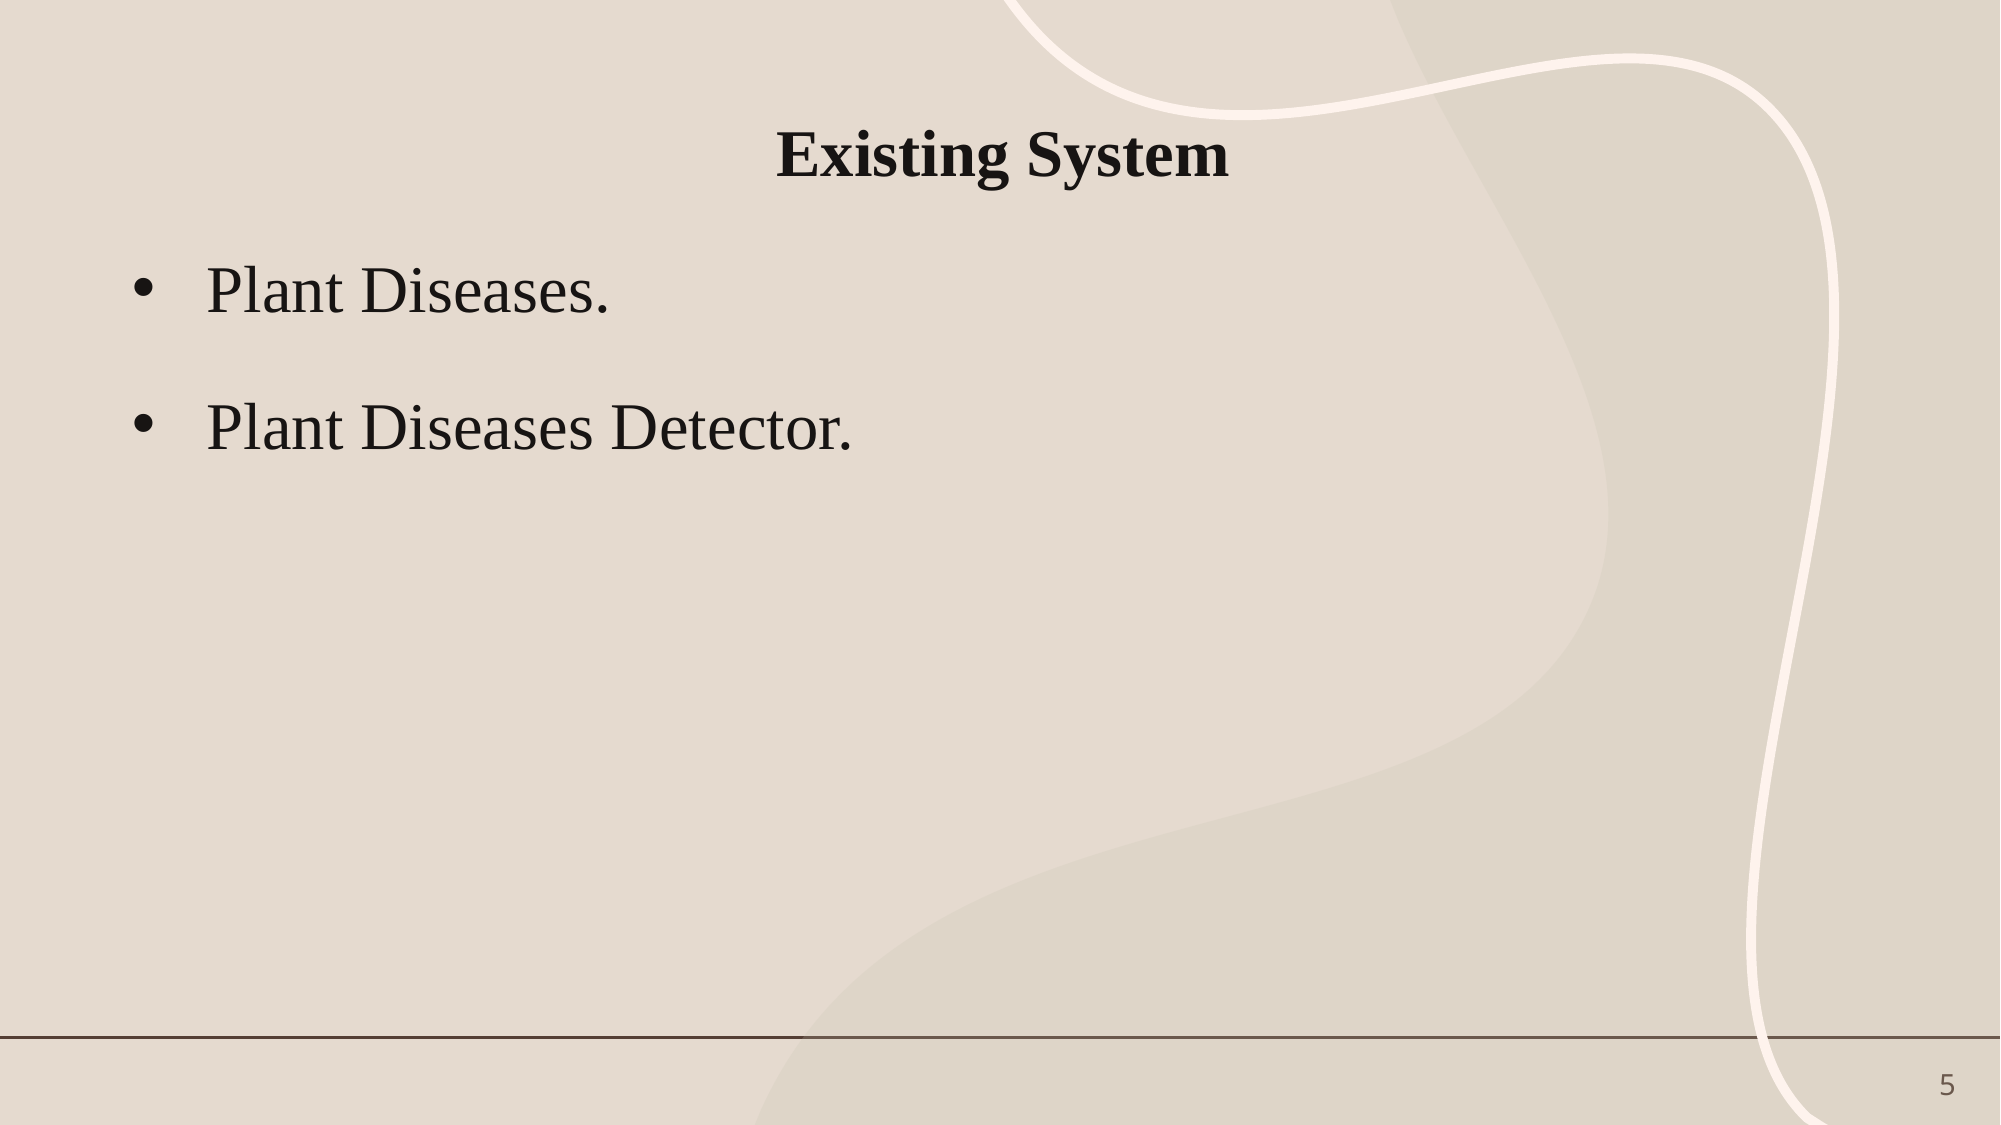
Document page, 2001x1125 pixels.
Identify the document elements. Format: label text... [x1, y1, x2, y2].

text_box Existing System Plant Diseases. Plant Diseases Detector. [117, 62, 1890, 729]
slide_number 5 [1808, 1060, 1971, 1112]
